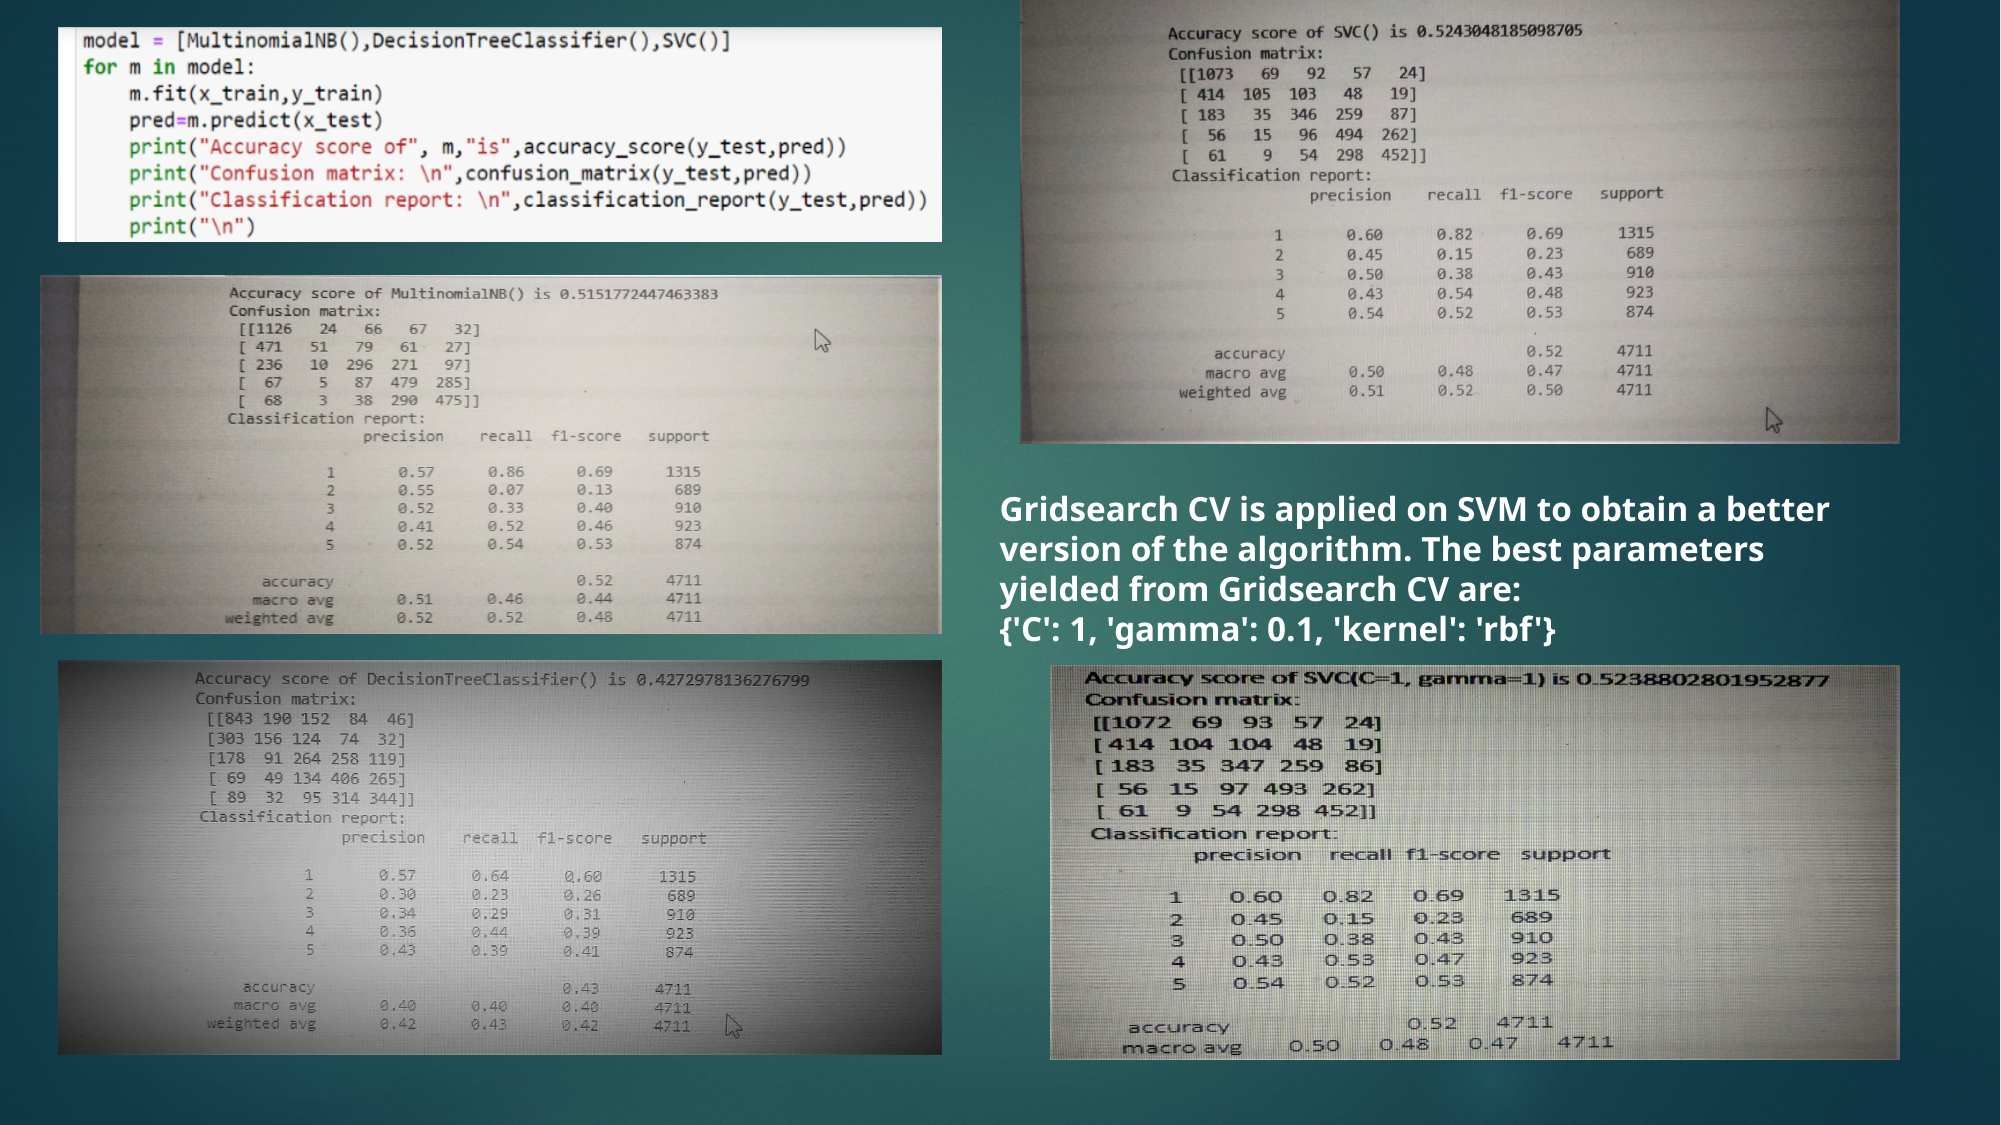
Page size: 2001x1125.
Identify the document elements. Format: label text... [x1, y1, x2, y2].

picture [57, 27, 943, 242]
picture [1020, 0, 1900, 444]
picture [0, 275, 943, 1125]
text_box Gridsearch CV is applied on SVM to obtain a better version of the algorithm. The best parameters yielded from Gridsearch CV are: {'C': 1, 'gamma': 0.1, 'kernel': 'rbf'} [984, 480, 1876, 696]
picture [1049, 665, 1900, 1125]
